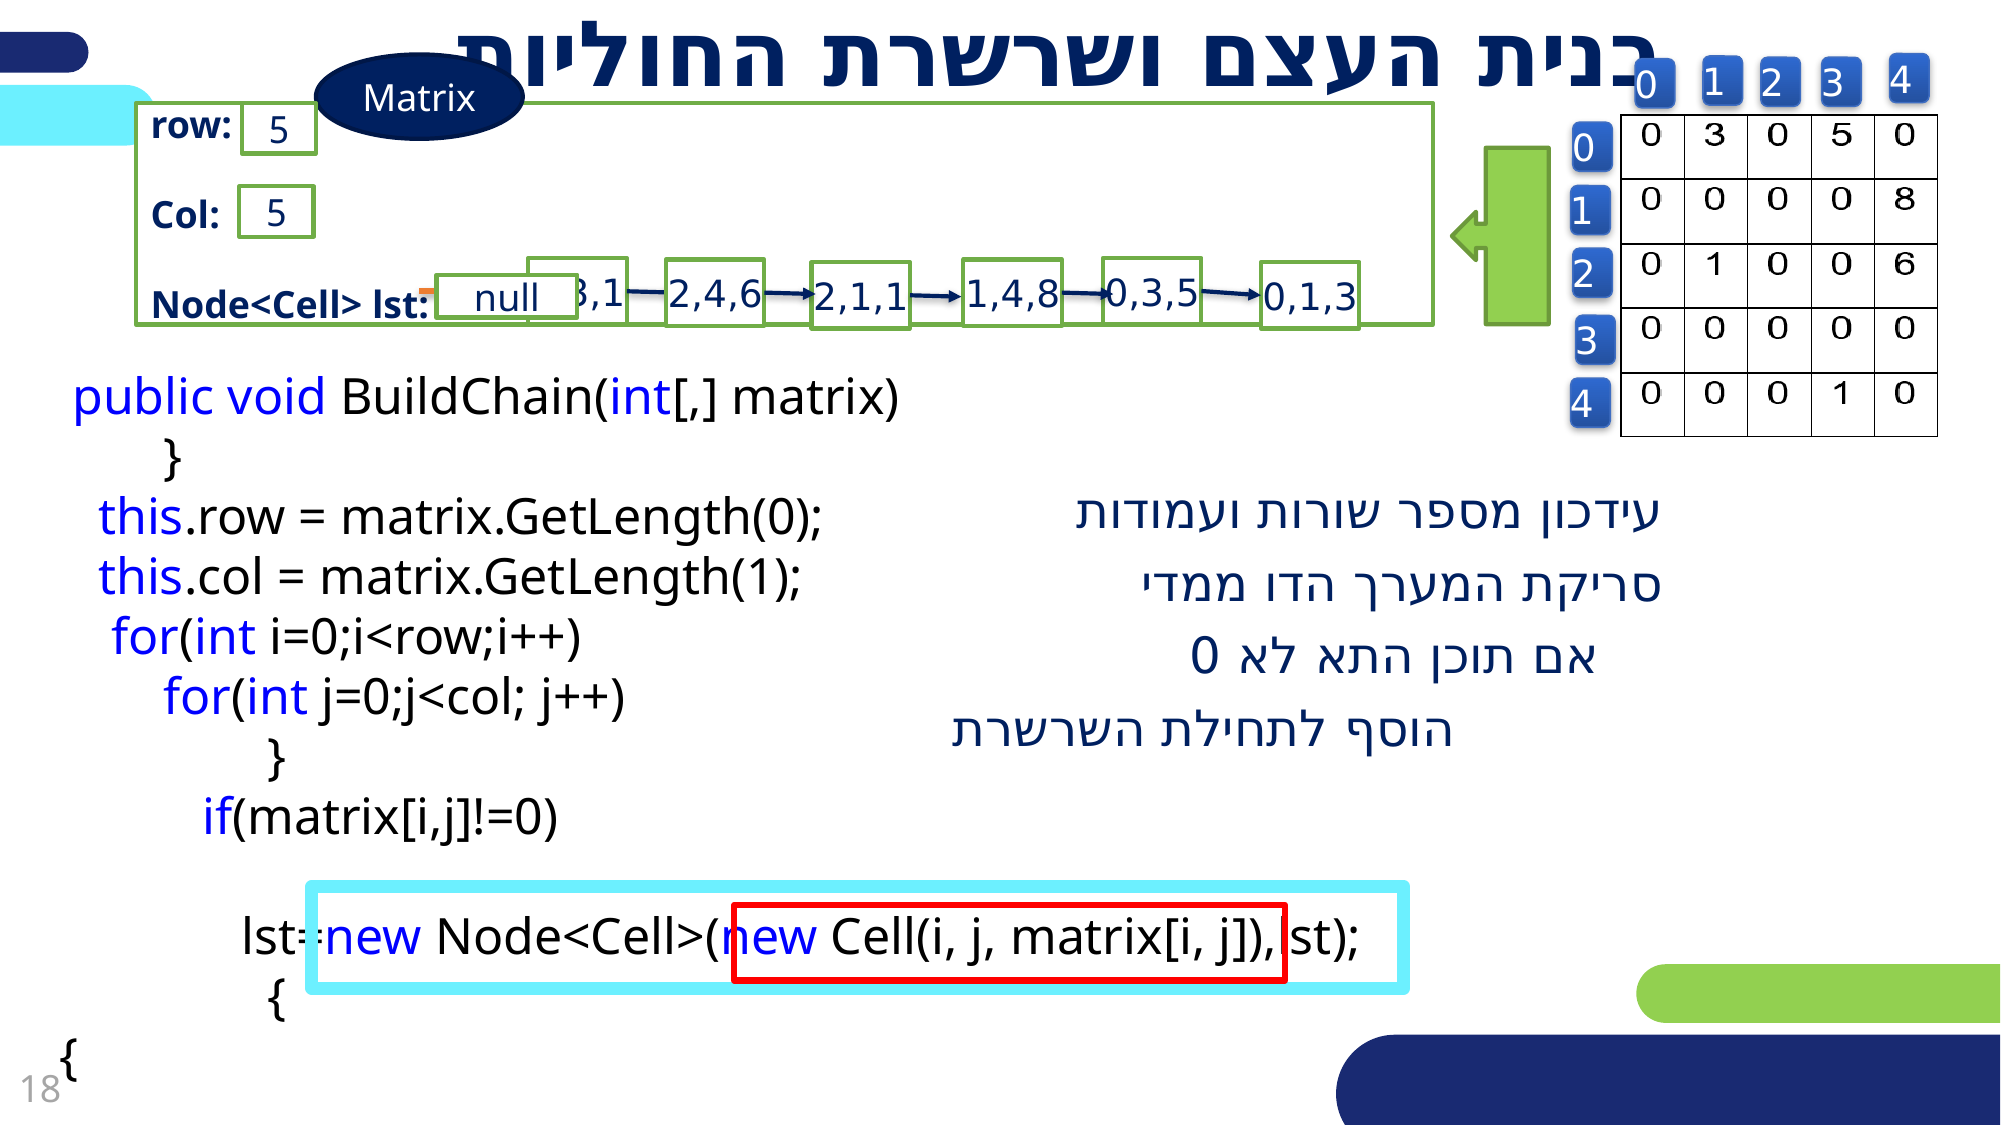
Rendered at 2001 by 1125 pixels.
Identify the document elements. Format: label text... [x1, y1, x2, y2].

text_box public void BuildChain(int[,] matrix) } this.row = matrix.GetLength(0); this.col = matrix.GetLength(1); for(int i=0;i<row;i++) for(int j=0;j<col; j++) } if(matrix[i,j]!=0) lst=new Node<Cell>(new Cell(i, j, matrix[i, j]),lst); { { [44, 357, 1465, 1092]
list עידכון מספר שורות ועמודות סריקת המערך הדו ממדי אם תוכן התא לא 0 הוסף לתחילת השרשרת [1465, 470, 1694, 768]
text_box [1449, 145, 1551, 327]
text_box row: 0 Col: 0 Node<Cell> lst: [134, 101, 1435, 327]
text_box Matrix [313, 52, 525, 141]
text_box [732, 903, 1287, 983]
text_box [418, 257, 1360, 329]
title בנית העצם ושרשרת החוליות [408, 0, 1684, 109]
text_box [1570, 53, 1979, 443]
text_box [310, 884, 1406, 990]
text_box 5 [240, 101, 318, 156]
text_box 5 [237, 184, 316, 239]
